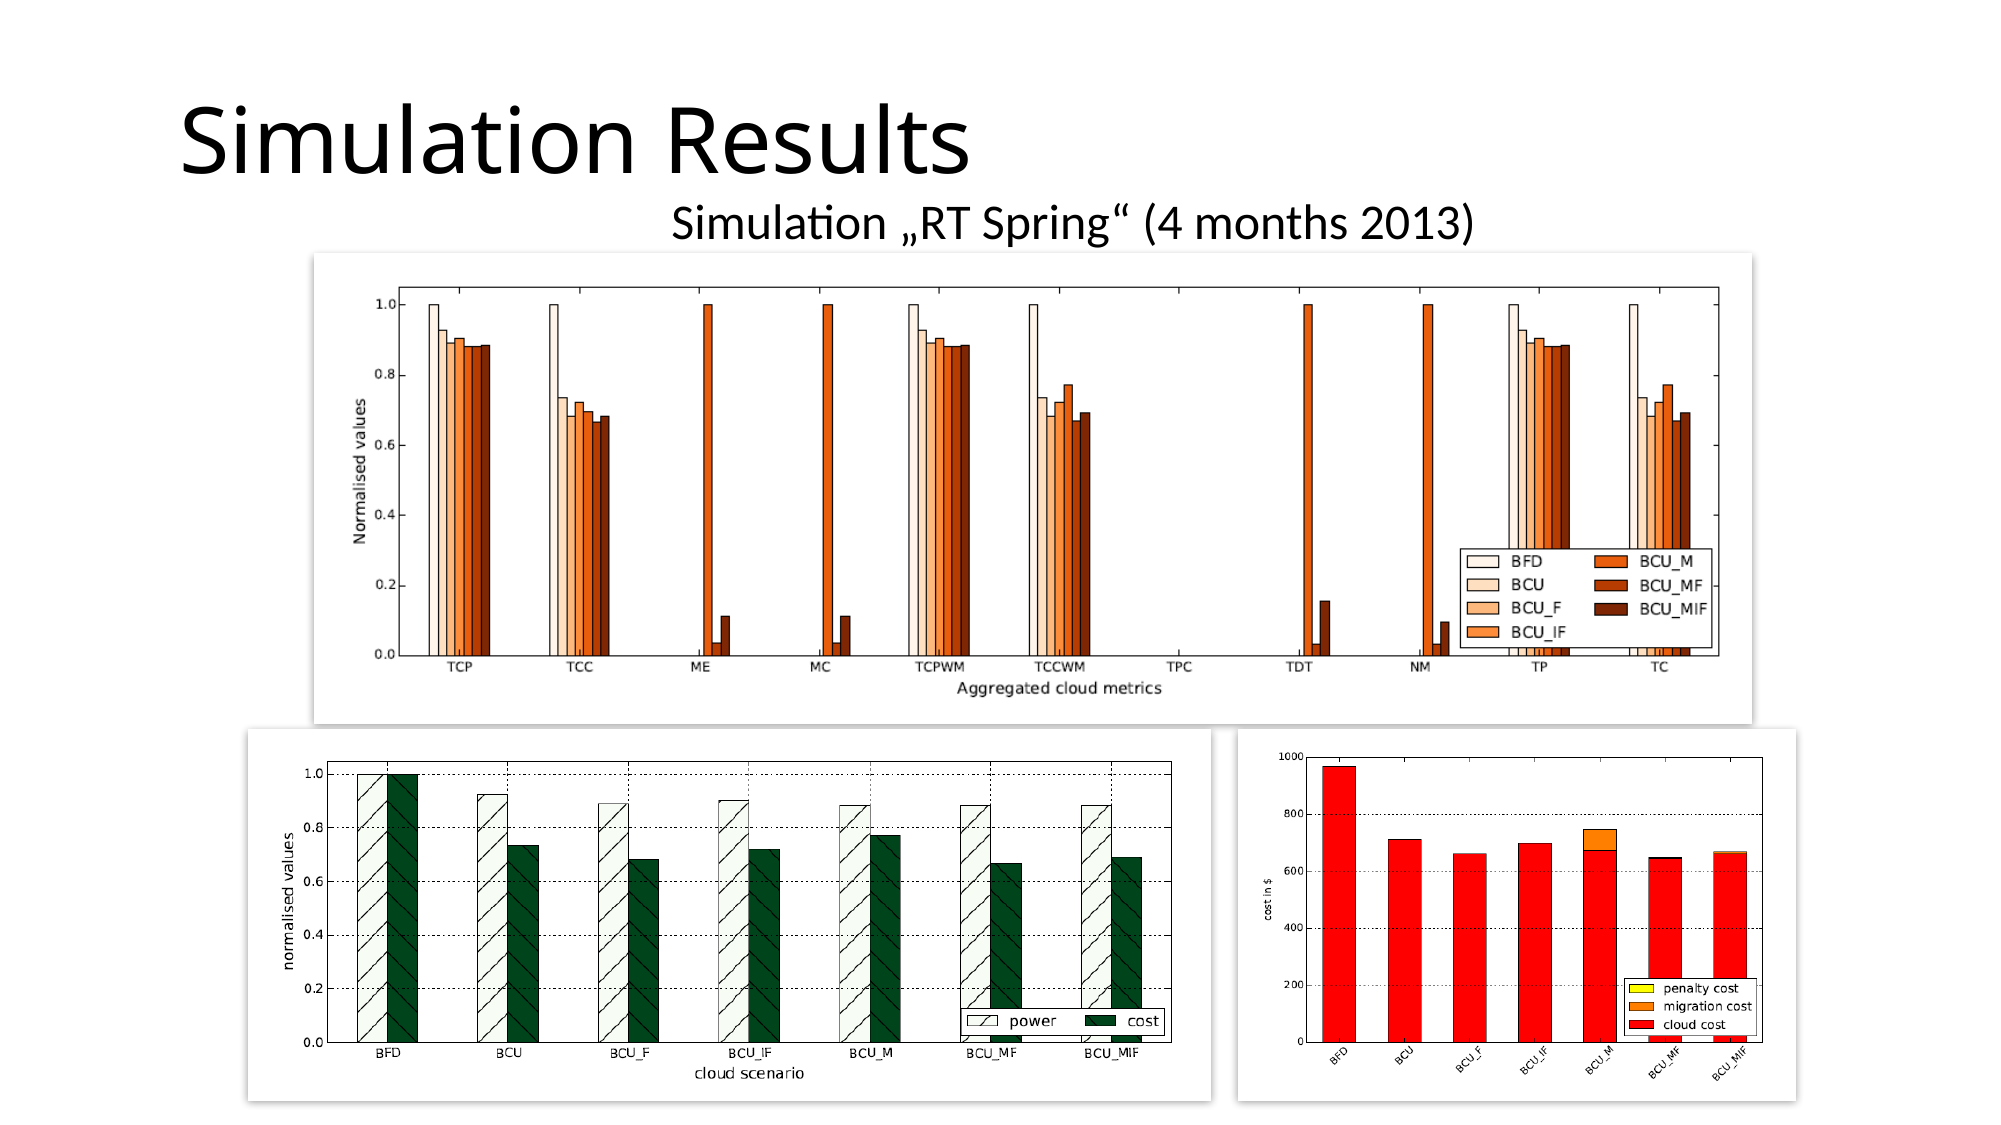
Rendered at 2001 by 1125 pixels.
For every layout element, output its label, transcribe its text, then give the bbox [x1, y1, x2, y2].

picture [1252, 743, 1782, 1086]
title Simulation Results [164, 0, 1808, 288]
picture [328, 267, 1738, 710]
list Simulation „RT Spring“ (4 months 2013) [206, 189, 1621, 967]
picture [261, 743, 1197, 1086]
